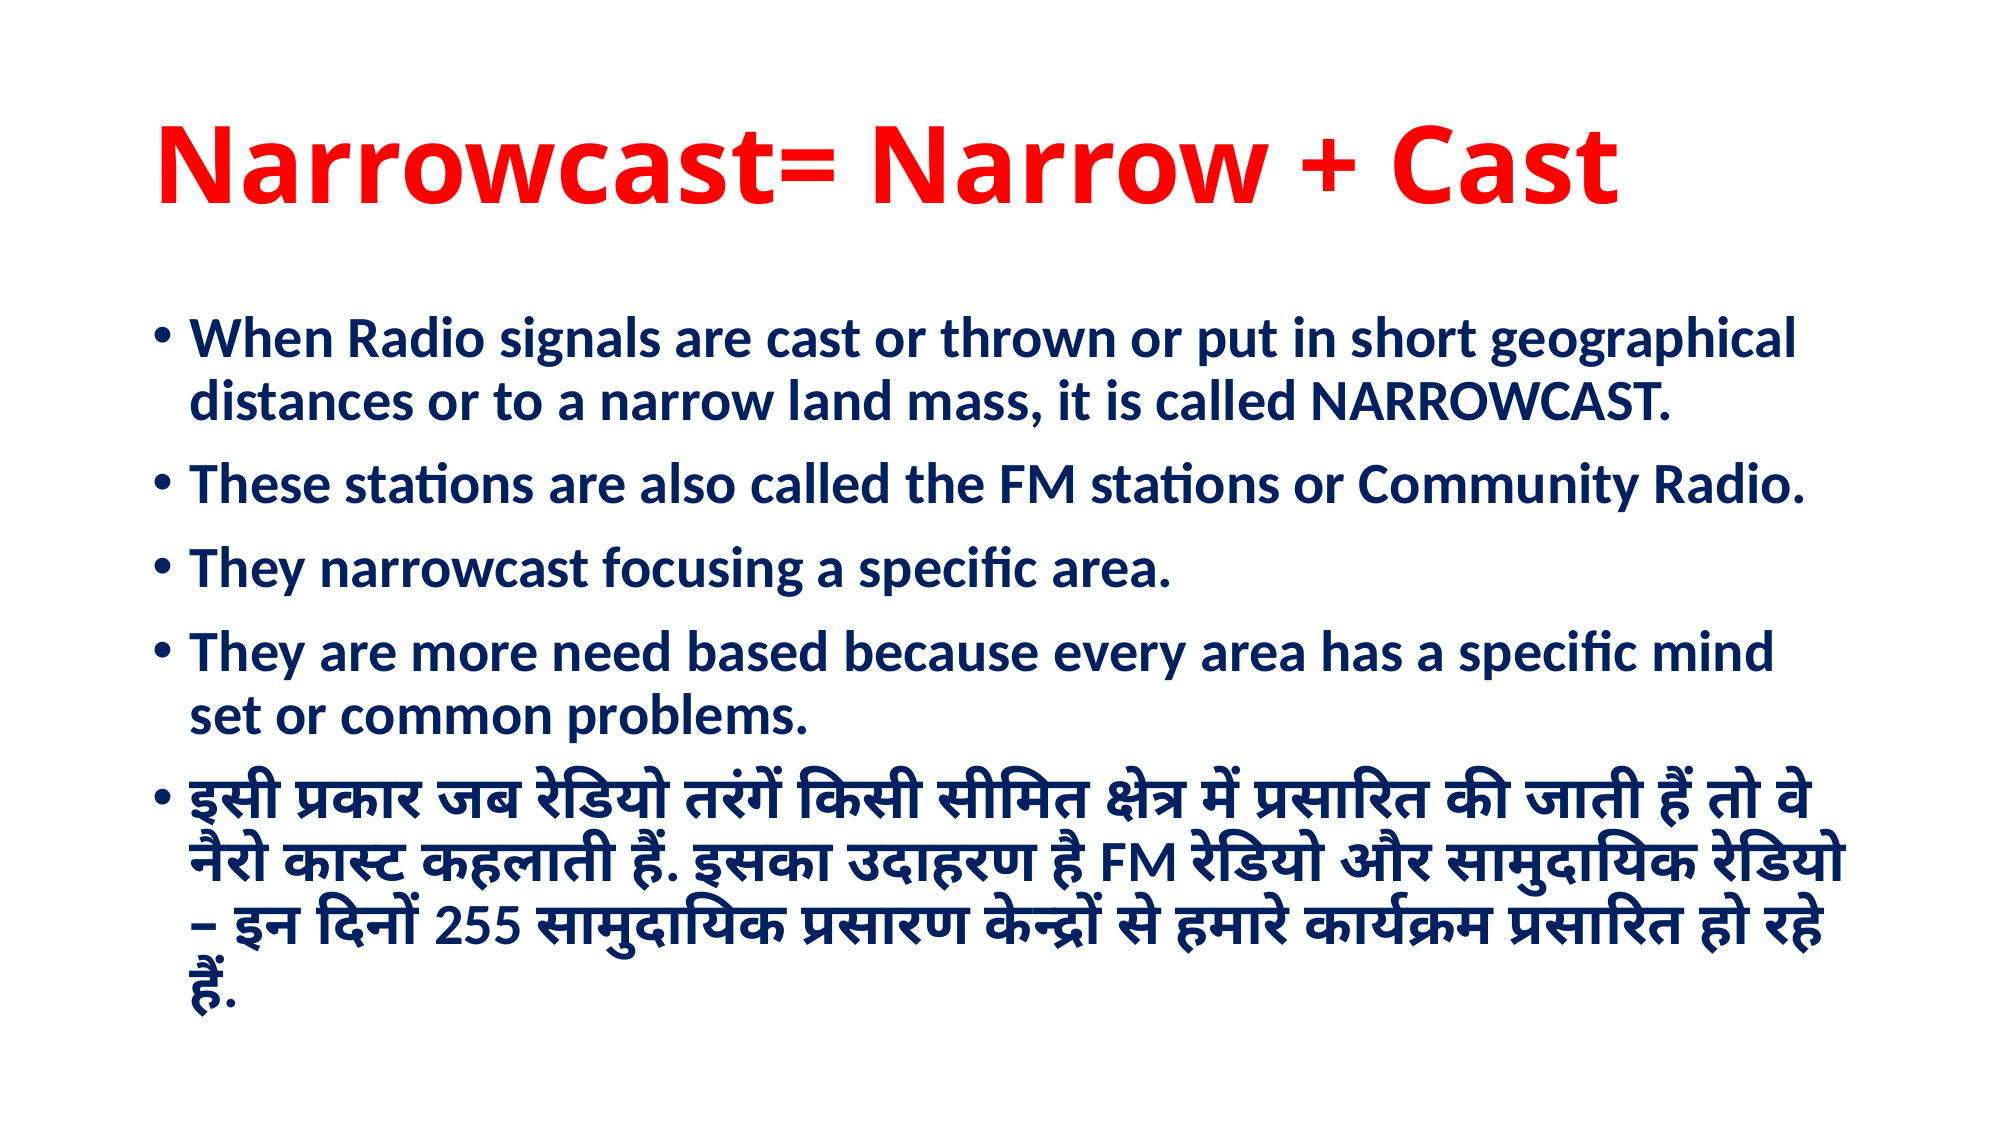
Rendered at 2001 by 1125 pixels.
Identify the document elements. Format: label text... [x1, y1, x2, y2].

title Narrowcast= Narrow + Cast [137, 59, 1863, 278]
list When Radio signals are cast or thrown or put in short geographical distances or to a narrow land mass, it is called NARROWCAST. These stations are also called the FM stations or Community Radio. They narrowcast focusing a specific area. They are more need based because every area has a specific mind set or common problems. इसी प्रकार जब रेडियो तरंगें किसी सीमित क्षेत्र में प्रसारित की जाती हैं तो वे नैरो कास्ट कहलाती हैं. इसका उदाहरण है FM रेडियो और सामुदायिक रेडियो – इन दिनों 255 सामुदायिक प्रसारण केन्द्रों से हमारे कार्यक्रम प्रसारित हो रहे हैं. [137, 299, 1863, 1014]
